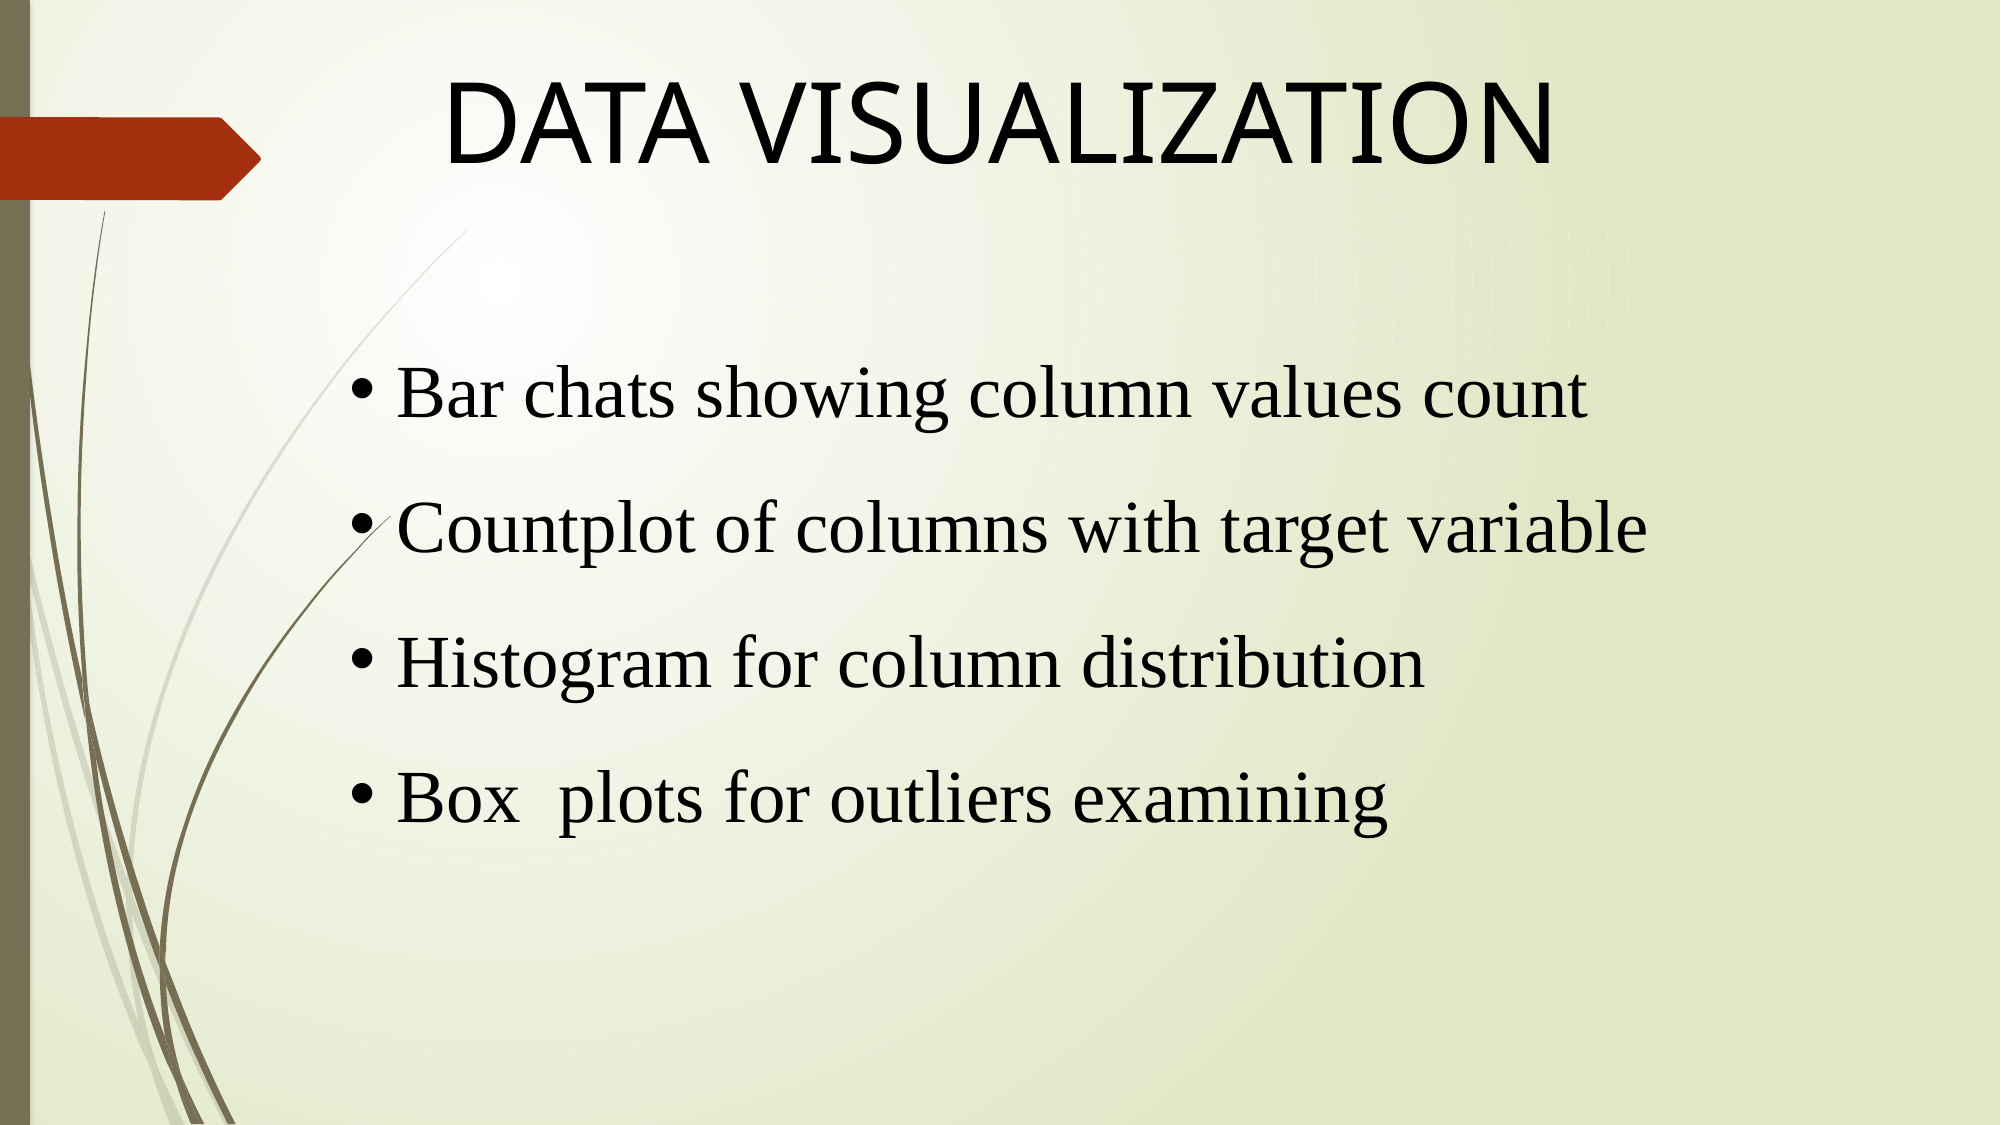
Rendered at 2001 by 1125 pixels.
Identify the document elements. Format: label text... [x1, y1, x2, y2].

text_box DATA VISUALIZATION [424, 43, 1576, 194]
text_box Bar chats showing column values count Countplot of columns with target variable Histogram for column distribution Box plots for outliers examining [334, 290, 1666, 846]
